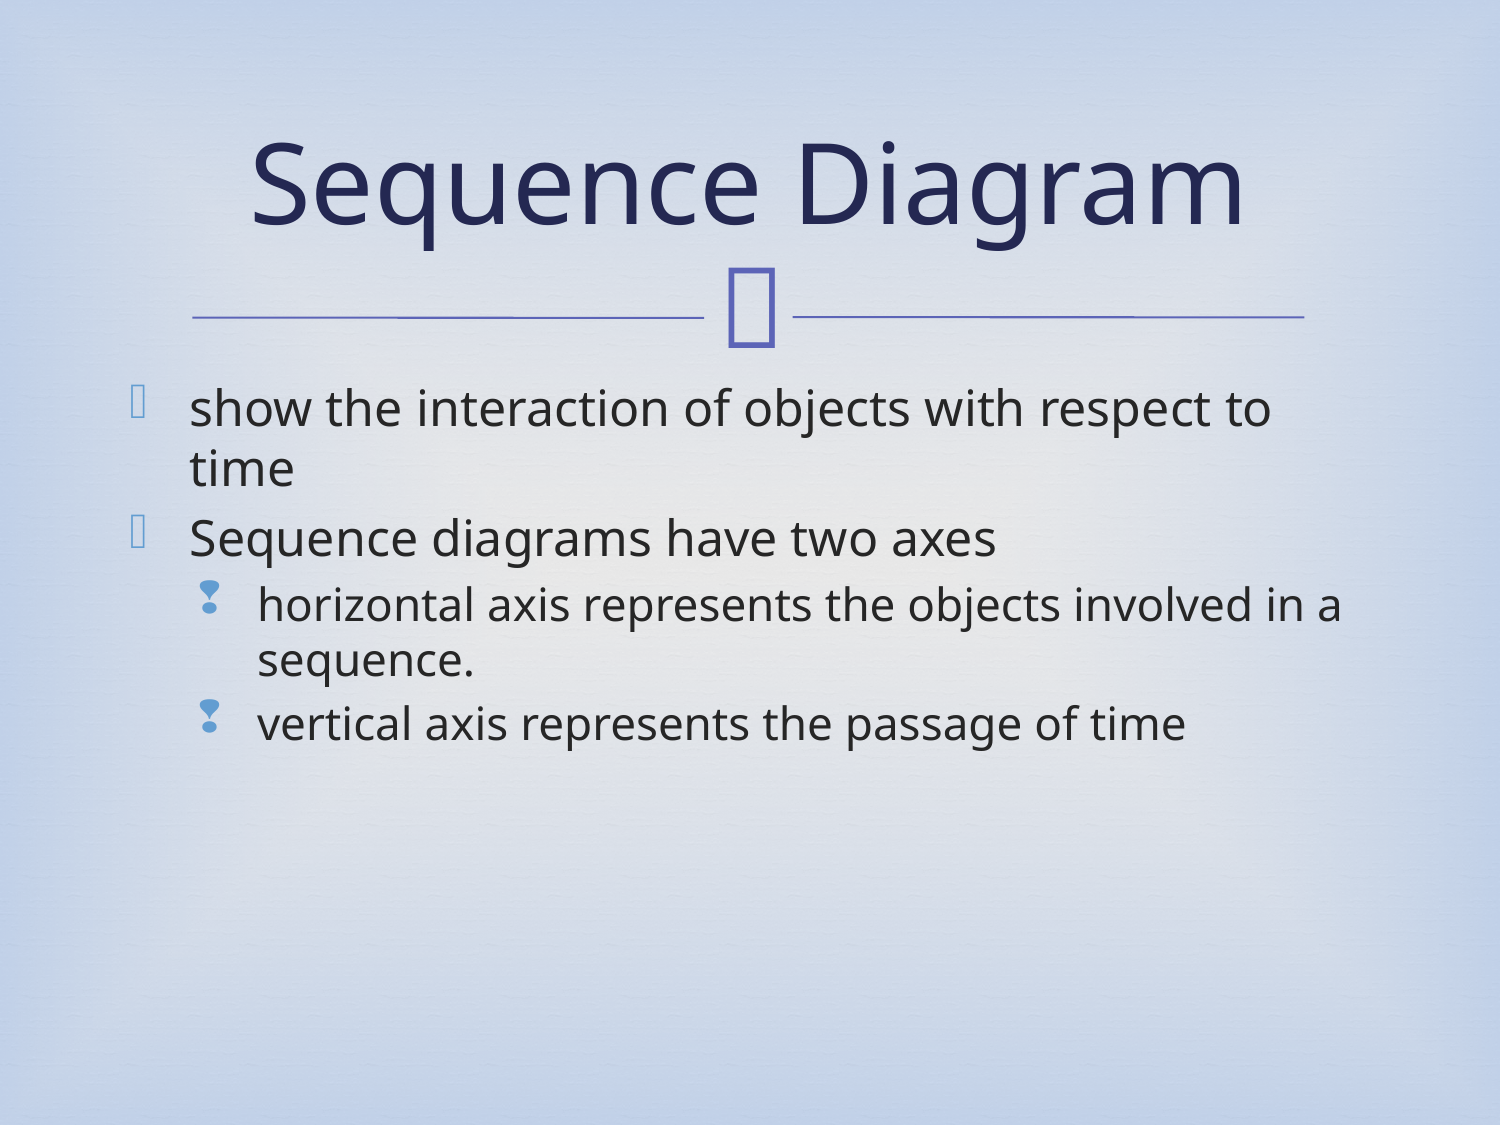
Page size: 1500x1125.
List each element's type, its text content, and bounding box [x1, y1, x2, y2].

title Sequence Diagram [112, 93, 1386, 267]
list show the interaction of objects with respect to time Sequence diagrams have two axes horizontal axis represents the objects involved in a sequence. vertical axis represents the passage of time [114, 368, 1386, 1005]
